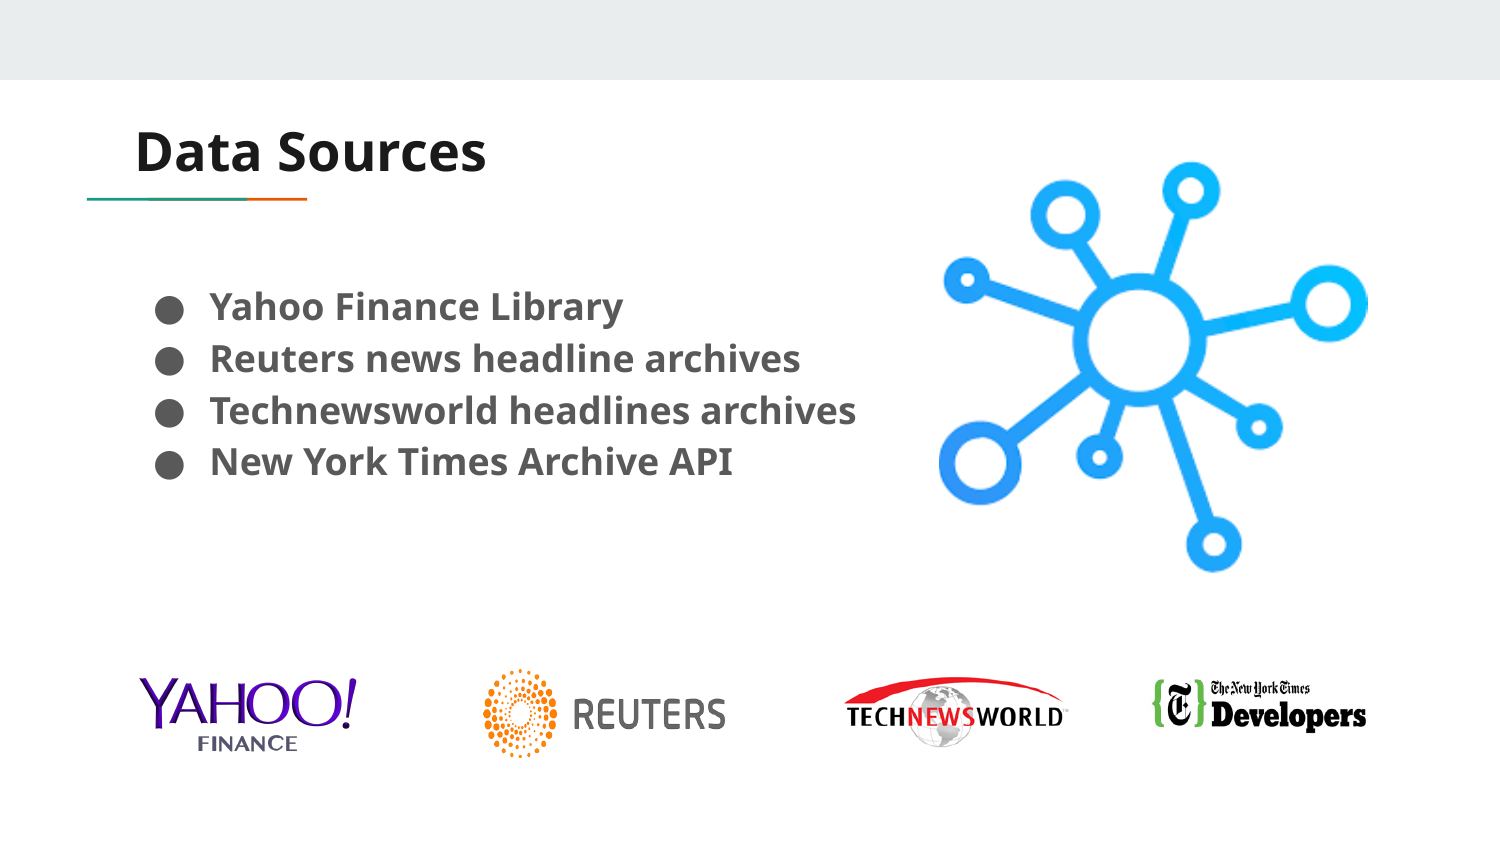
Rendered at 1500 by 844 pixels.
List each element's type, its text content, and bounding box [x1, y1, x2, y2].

picture [1306, 281, 1350, 328]
picture [939, 159, 1368, 575]
list Yahoo Finance Library Reuters news headline archives Technewsworld headlines archives New York Times Archive API [119, 261, 888, 529]
picture [136, 676, 358, 758]
picture [838, 674, 1081, 764]
picture [482, 669, 726, 758]
picture [1119, 653, 1409, 760]
title Data Sources [119, 105, 1381, 194]
picture [1178, 178, 1204, 204]
